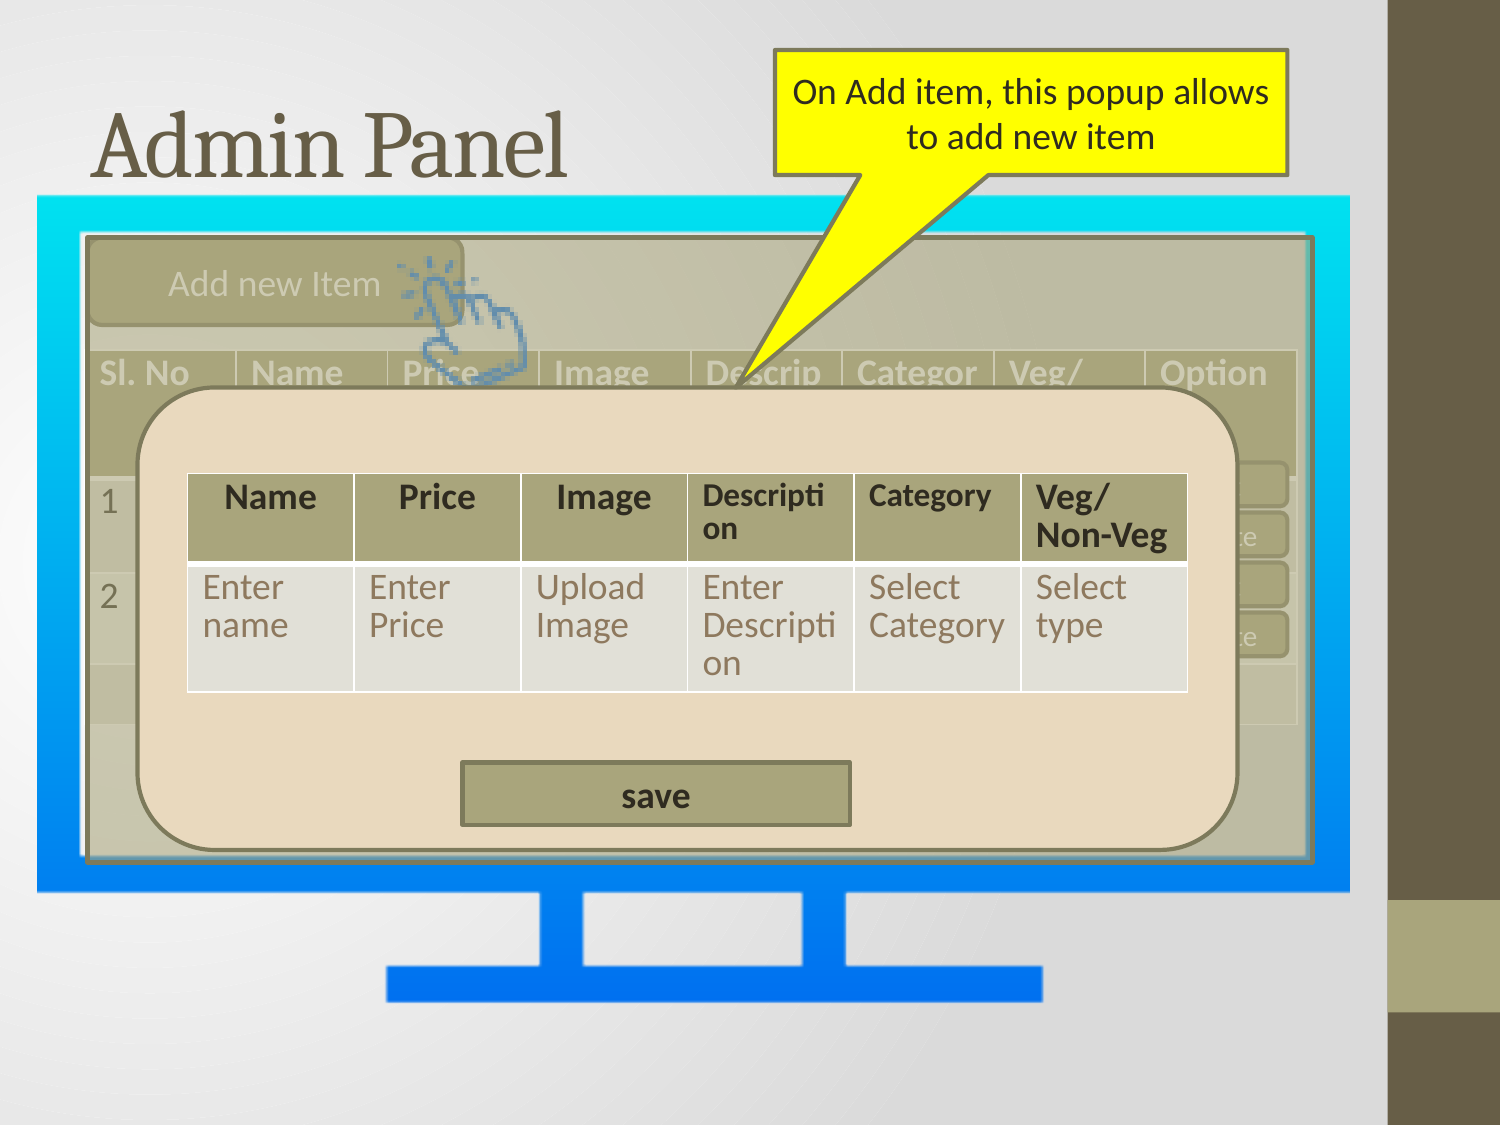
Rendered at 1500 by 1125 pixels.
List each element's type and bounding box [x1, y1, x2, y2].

list [36, 49, 1351, 1125]
picture [393, 255, 532, 395]
picture [530, 461, 676, 551]
